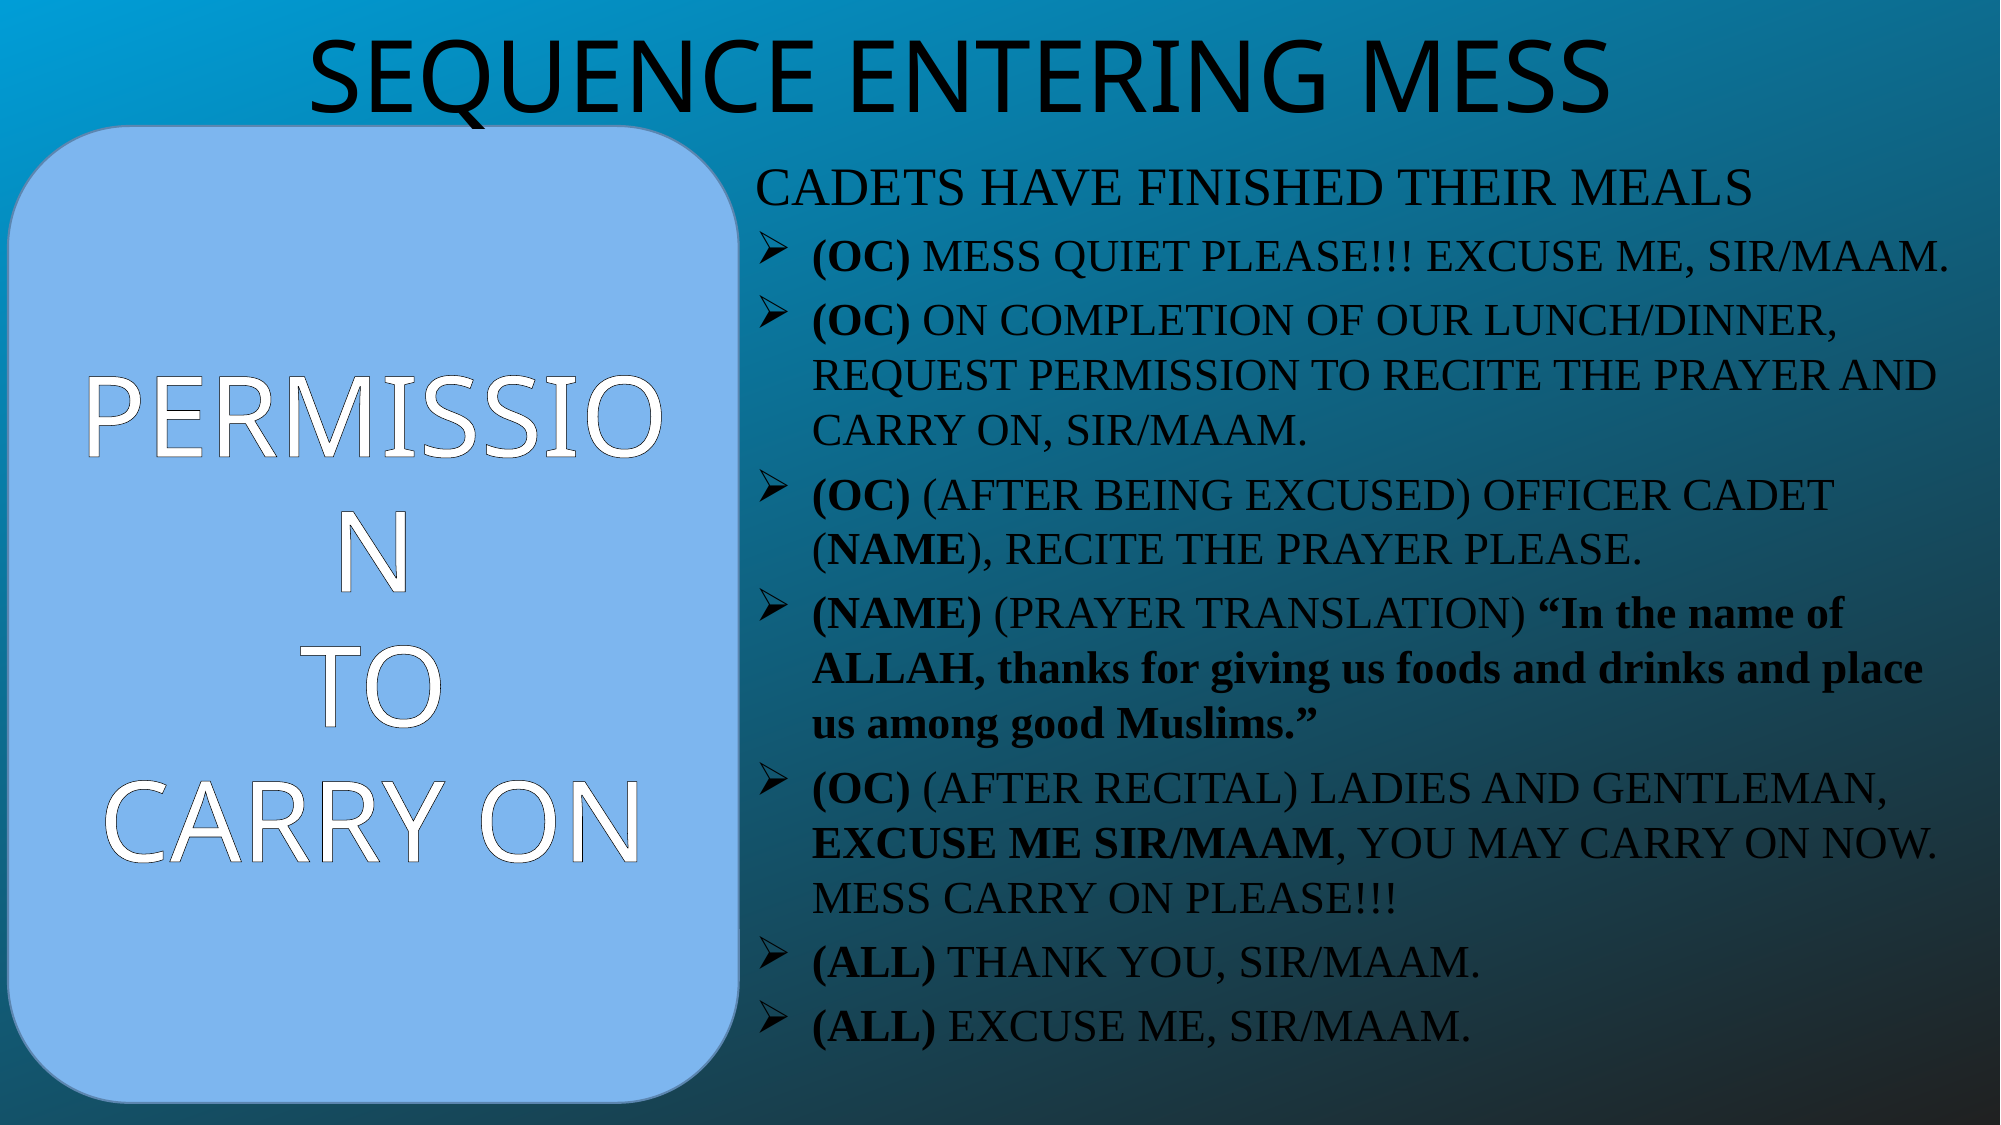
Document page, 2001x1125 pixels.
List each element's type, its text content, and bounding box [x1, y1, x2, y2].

list CADETS HAVE FINISHED THEIR MEALS (OC) MESS QUIET PLEASE!!! EXCUSE ME, SIR/MAAM. (OC) ON COMPLETION OF OUR LUNCH/DINNER, REQUEST PERMISSION TO RECITE THE PRAYER AND CARRY ON, SIR/MAAM. (OC) (AFTER BEING EXCUSED) OFFICER CADET (NAME), RECITE THE PRAYER PLEASE. (NAME) (PRAYER TRANSLATION) “In the name of ALLAH, thanks for giving us foods and drinks and place us among good Muslims.” (OC) (AFTER RECITAL) LADIES AND GENTLEMAN, EXCUSE ME SIR/MAAM, YOU MAY CARRY ON NOW. MESS CARRY ON PLEASE!!! (ALL) THANK YOU, SIR/MAAM. (ALL) EXCUSE ME, SIR/MAAM. [740, 144, 1987, 1125]
text_box SEQUENCE ENTERING MESS [266, 5, 1656, 255]
text_box [0, 0, 2000, 1125]
text_box PERMISSION TO CARRY ON [6, 124, 740, 1104]
